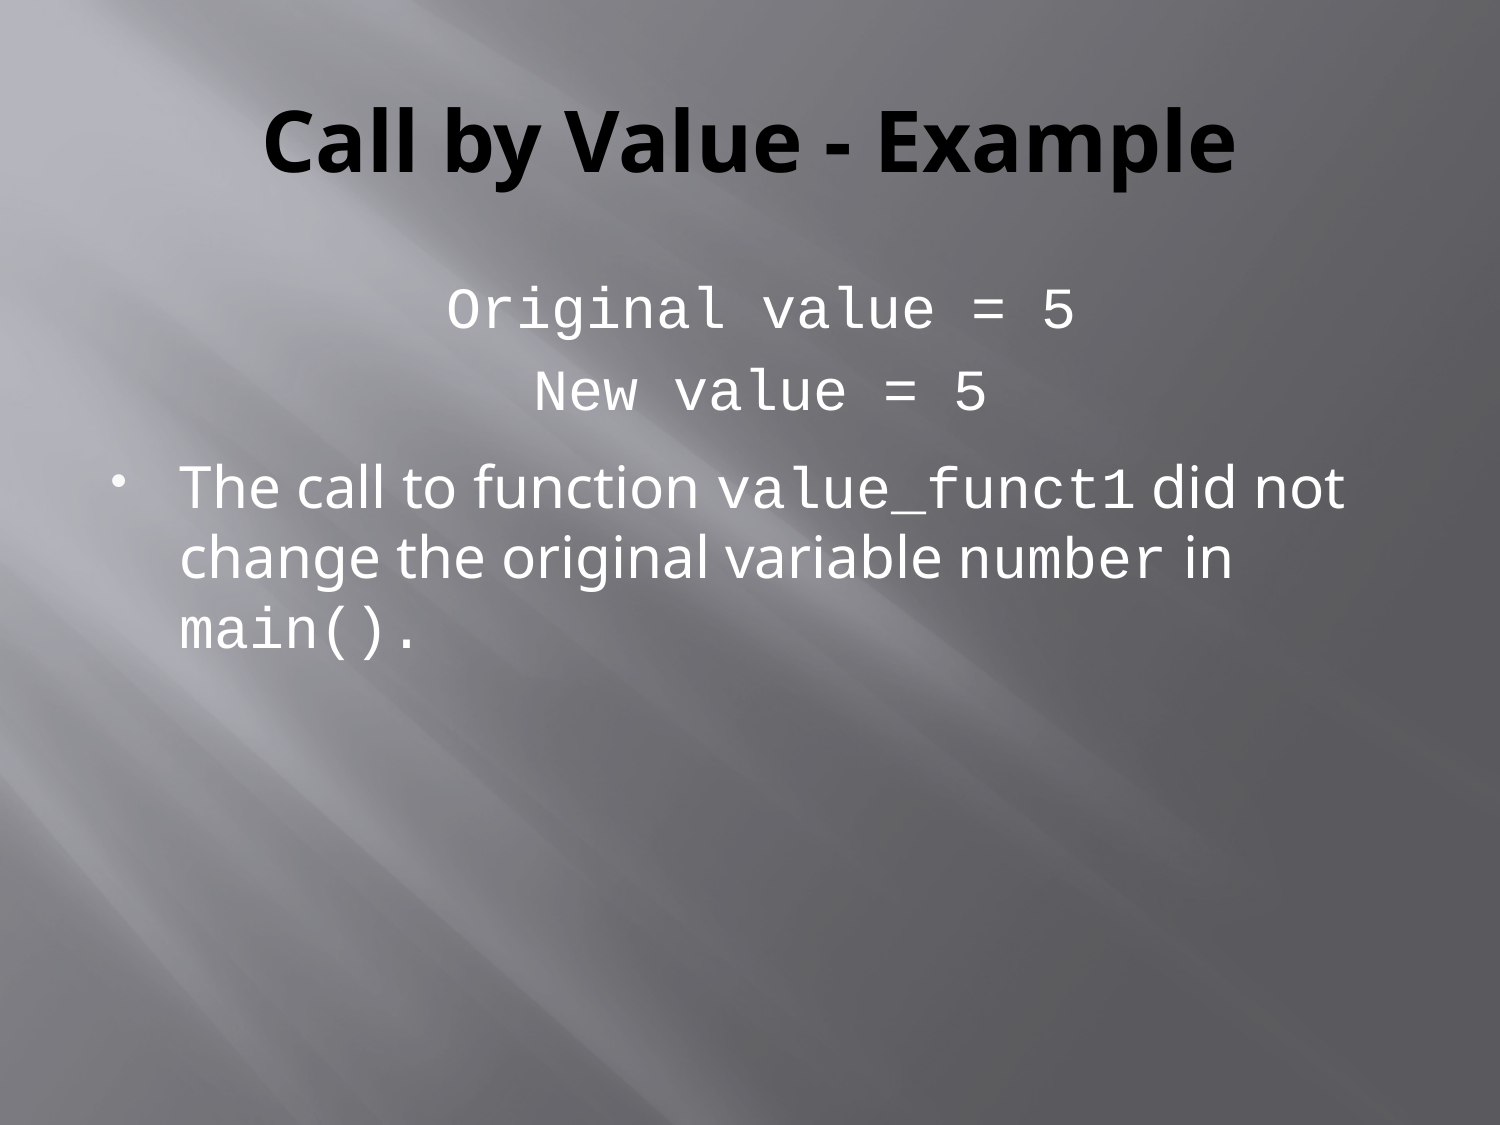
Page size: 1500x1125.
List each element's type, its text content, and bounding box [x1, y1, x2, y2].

title Call by Value - Example [75, 45, 1425, 233]
list Original value = 5 New value = 5 The call to function value_funct1 did not change the original variable number in main(). [75, 262, 1425, 1035]
